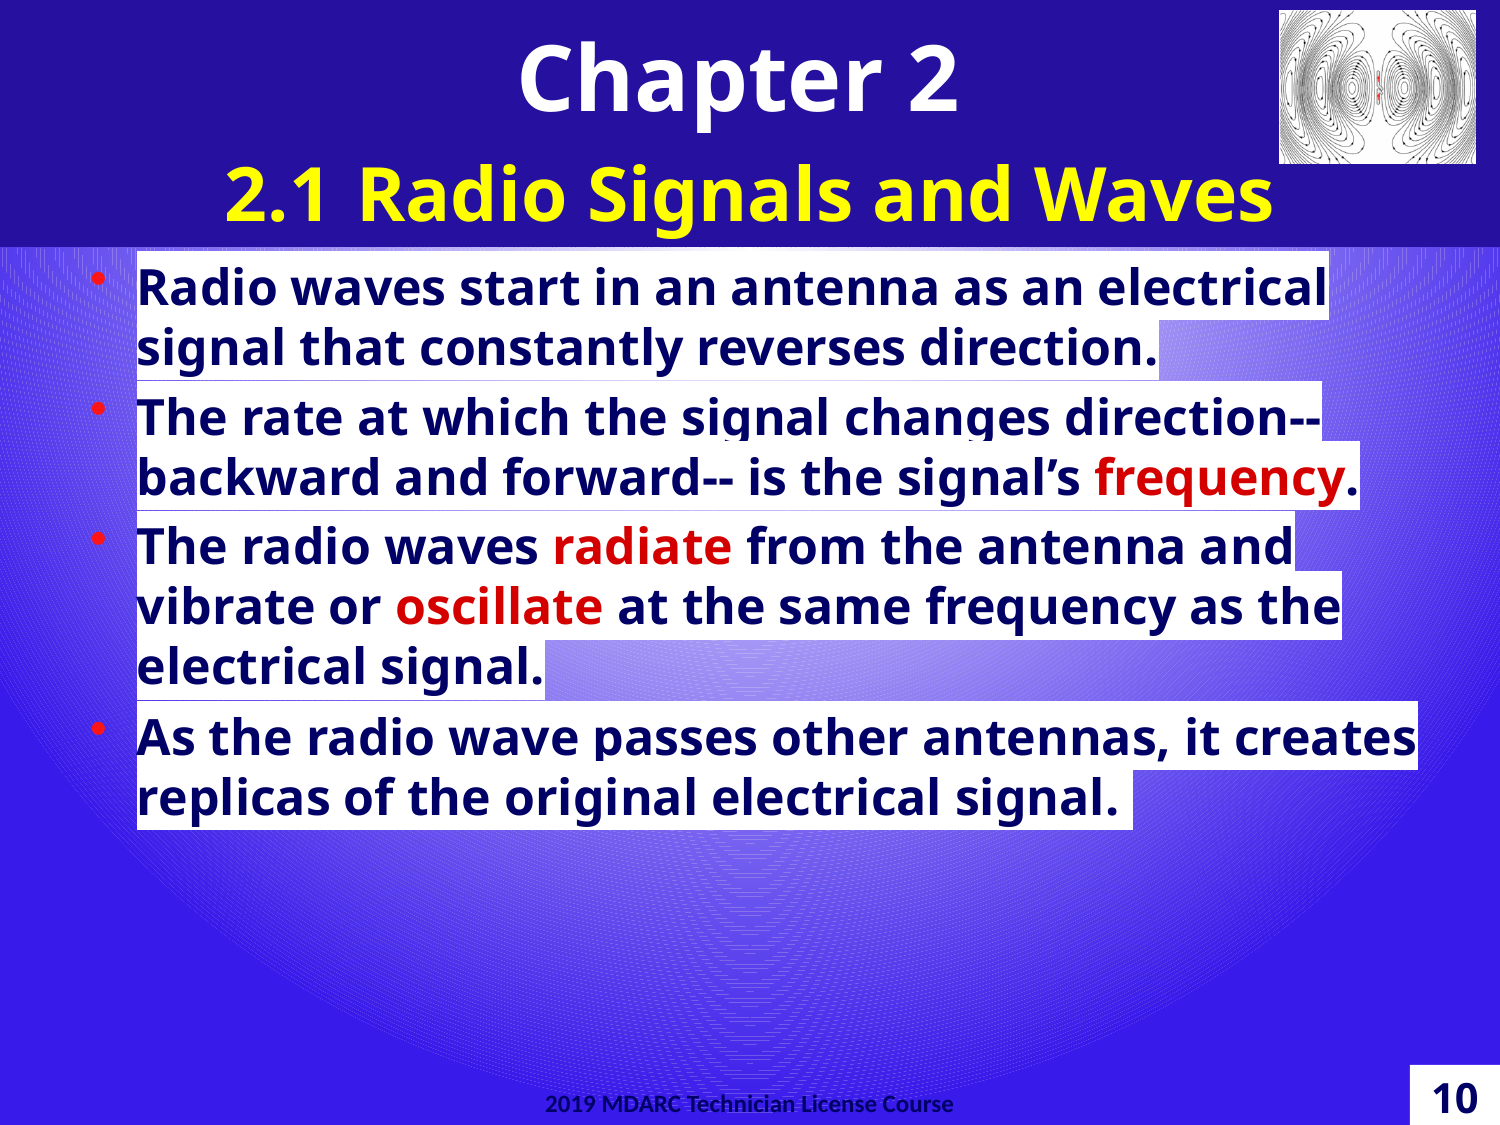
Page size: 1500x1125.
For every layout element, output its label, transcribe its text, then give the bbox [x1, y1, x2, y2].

list Radio waves start in an antenna as an electrical signal that constantly reverses direction. The rate at which the signal changes direction--backward and forward-- is the signal’s frequency. The radio waves radiate from the antenna and vibrate or oscillate at the same frequency as the electrical signal. As the radio wave passes other antennas, it creates replicas of the original electrical signal. [0, 247, 1500, 1125]
title Chapter 2 2.1 Radio Signals and Waves [0, 0, 1500, 247]
picture [1278, 9, 1476, 164]
text_box 10 [1409, 1064, 1500, 1125]
text_box 2019 MDARC Technician License Course [502, 1079, 998, 1125]
